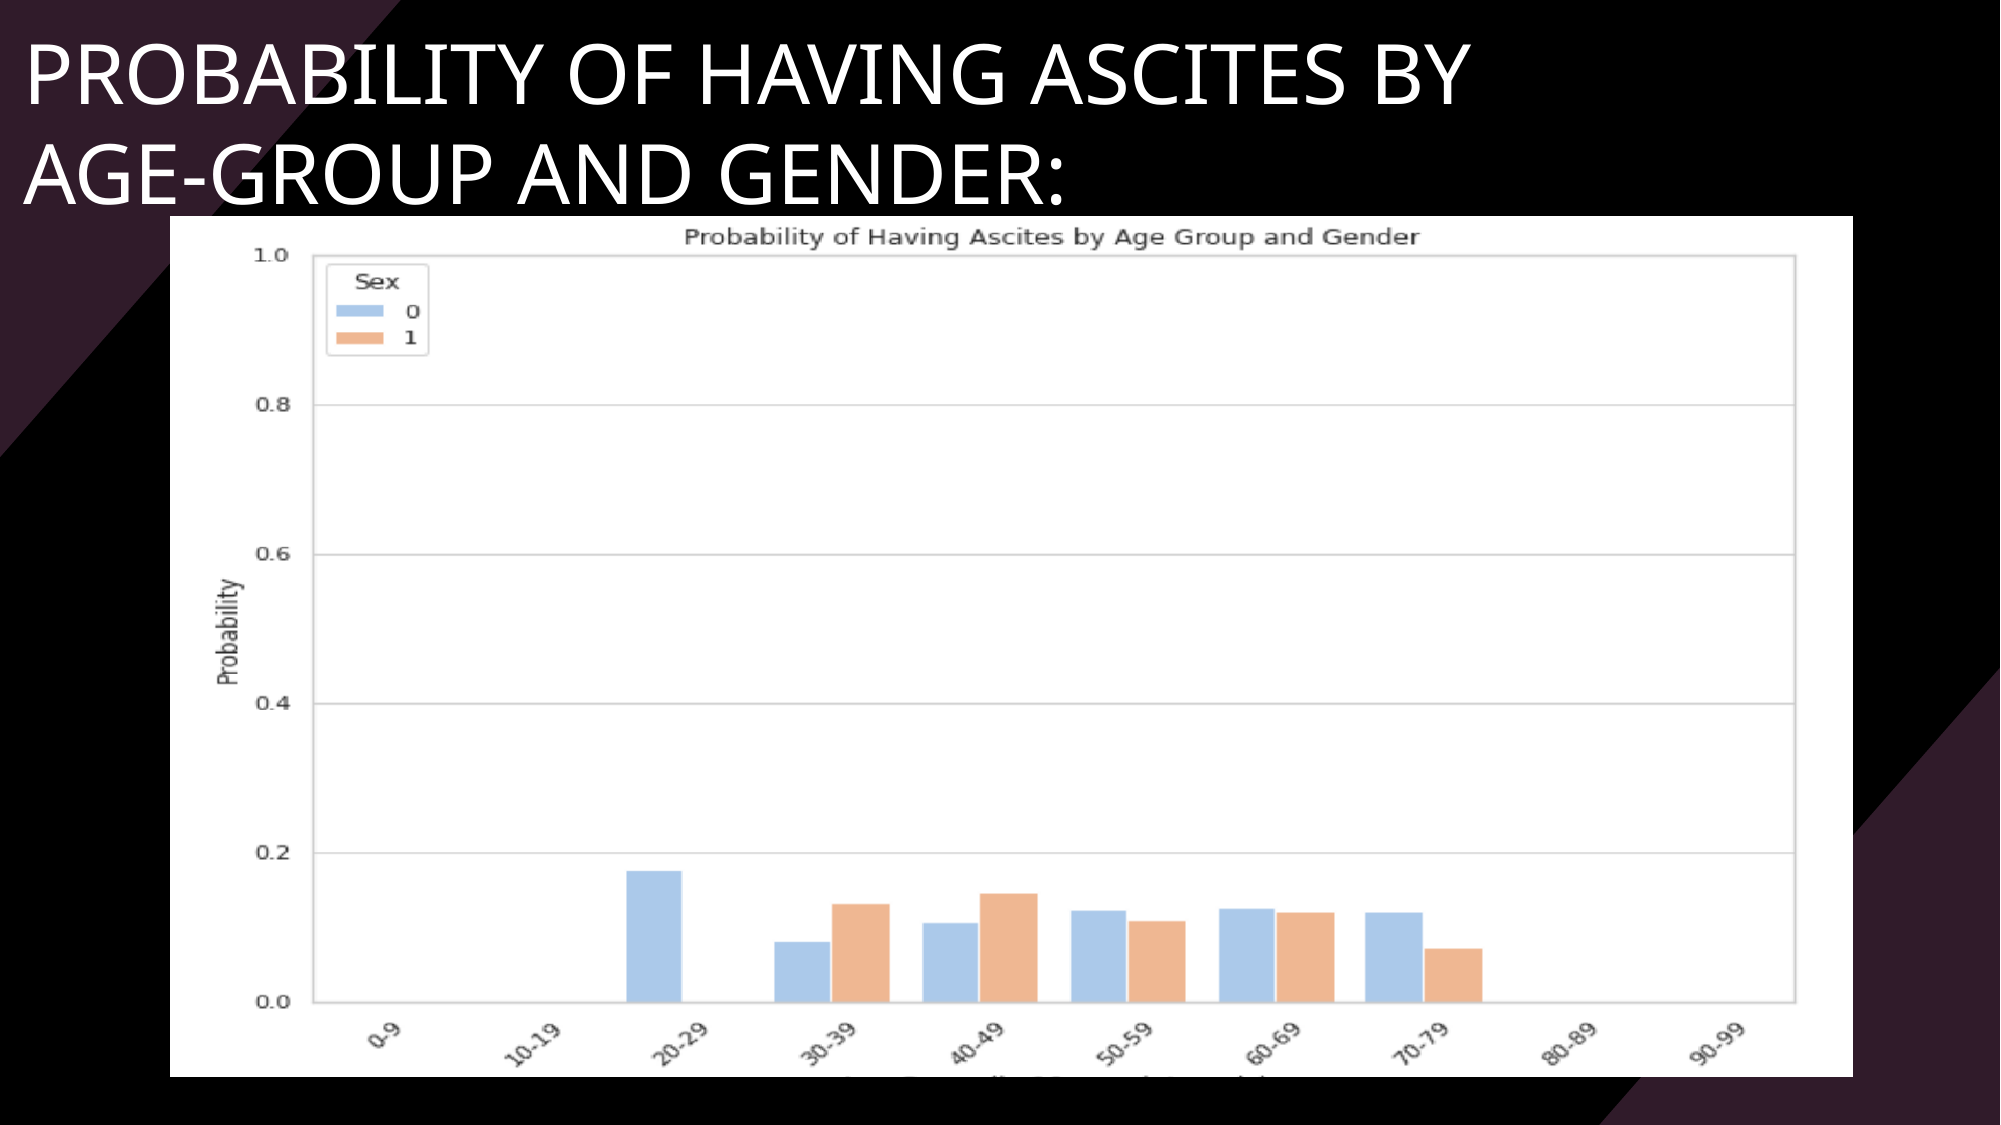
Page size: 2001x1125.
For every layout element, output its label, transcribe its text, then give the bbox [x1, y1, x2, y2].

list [170, 216, 1853, 1077]
title PROBABILITY OF HAVING ASCITES BY AGE-GROUP AND GENDER: [8, 9, 1634, 234]
